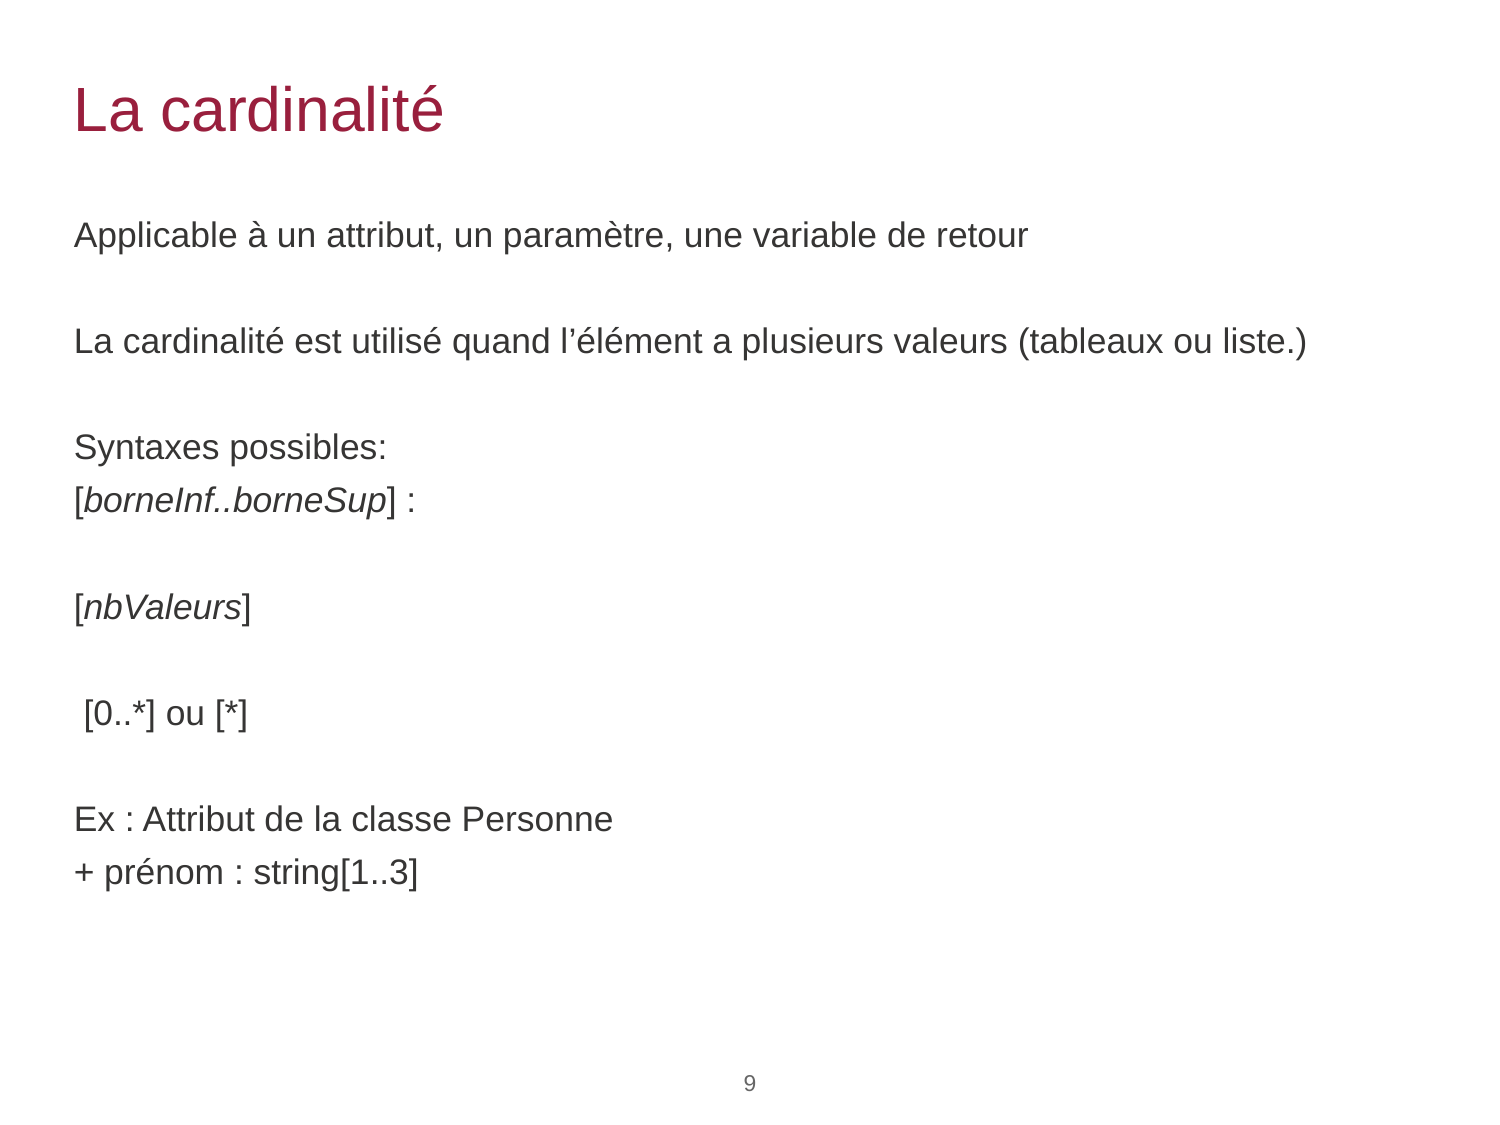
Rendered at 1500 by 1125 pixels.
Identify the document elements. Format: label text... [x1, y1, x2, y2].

title La cardinalité [73, 30, 1425, 182]
slide_number 9 [686, 1068, 814, 1109]
list Applicable à un attribut, un paramètre, une variable de retour La cardinalité est utilisé quand l’élément a plusieurs valeurs (tableaux ou liste.) Syntaxes possibles: [borneInf..borneSup] : [nbValeurs] [0..*] ou [*] Ex : Attribut de la classe Personne + prénom : string[1..3] [73, 211, 1329, 929]
